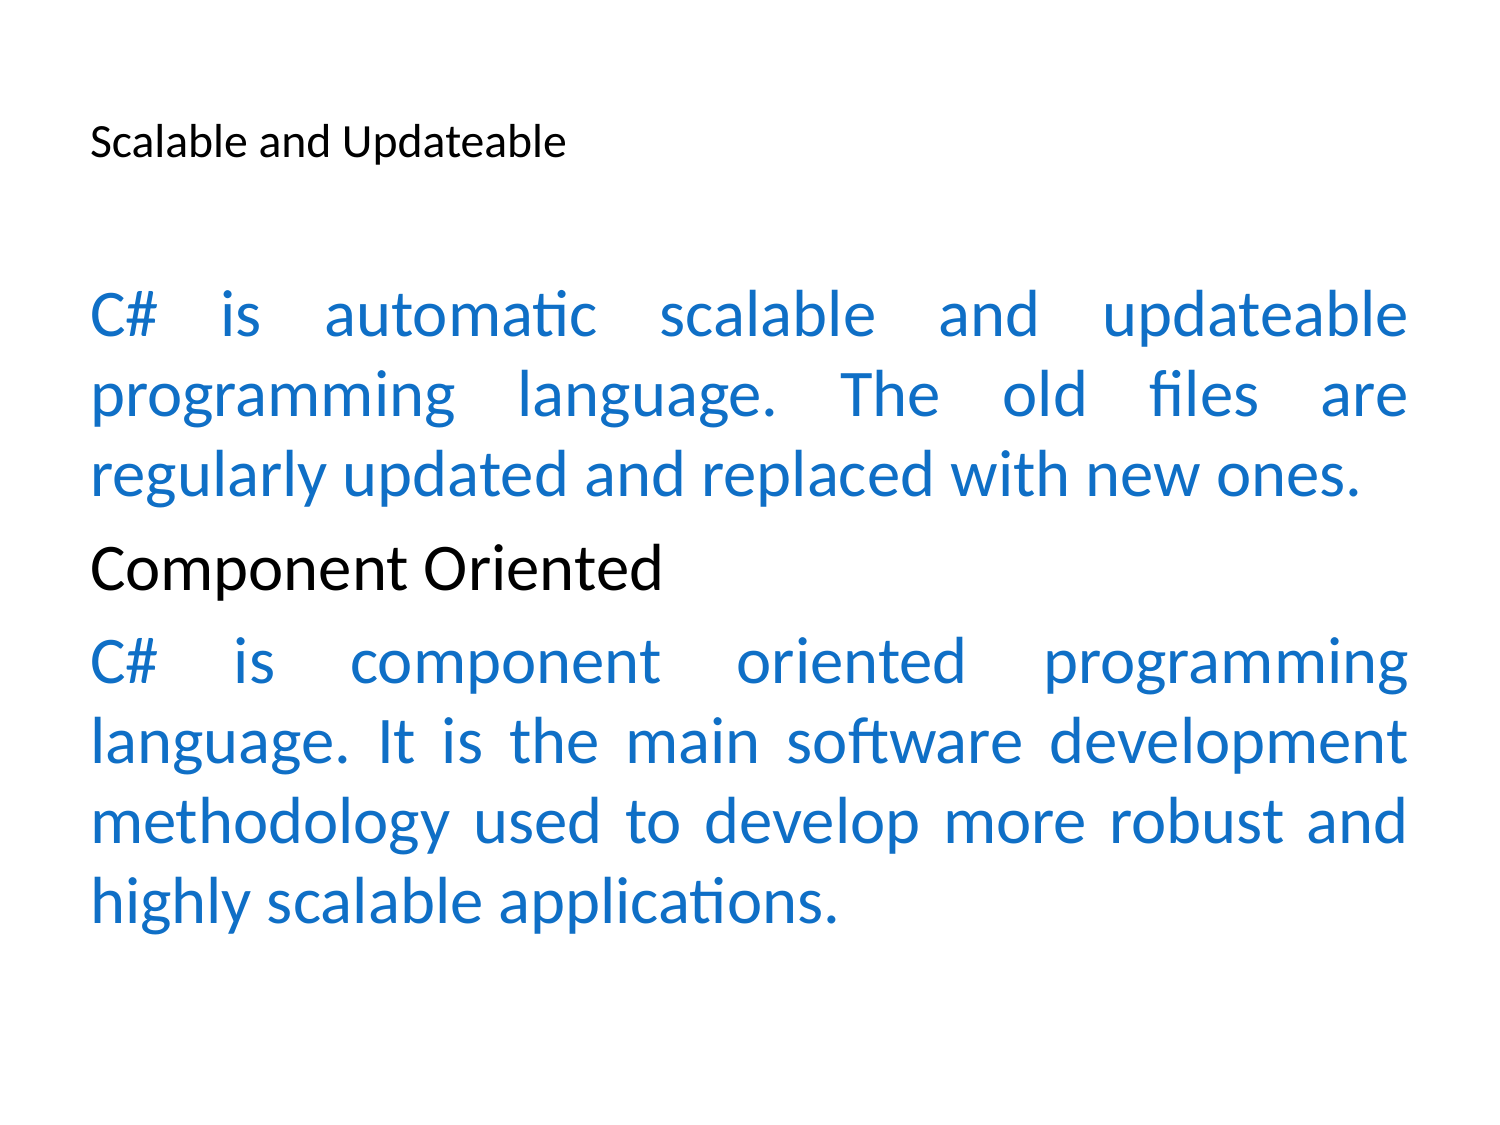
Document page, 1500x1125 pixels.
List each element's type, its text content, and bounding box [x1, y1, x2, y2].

list C# is automatic scalable and updateable programming language. The old files are regularly updated and replaced with new ones. Component Oriented C# is component oriented programming language. It is the main software development methodology used to develop more robust and highly scalable applications. [75, 262, 1425, 1005]
title Scalable and Updateable [75, 45, 1425, 233]
